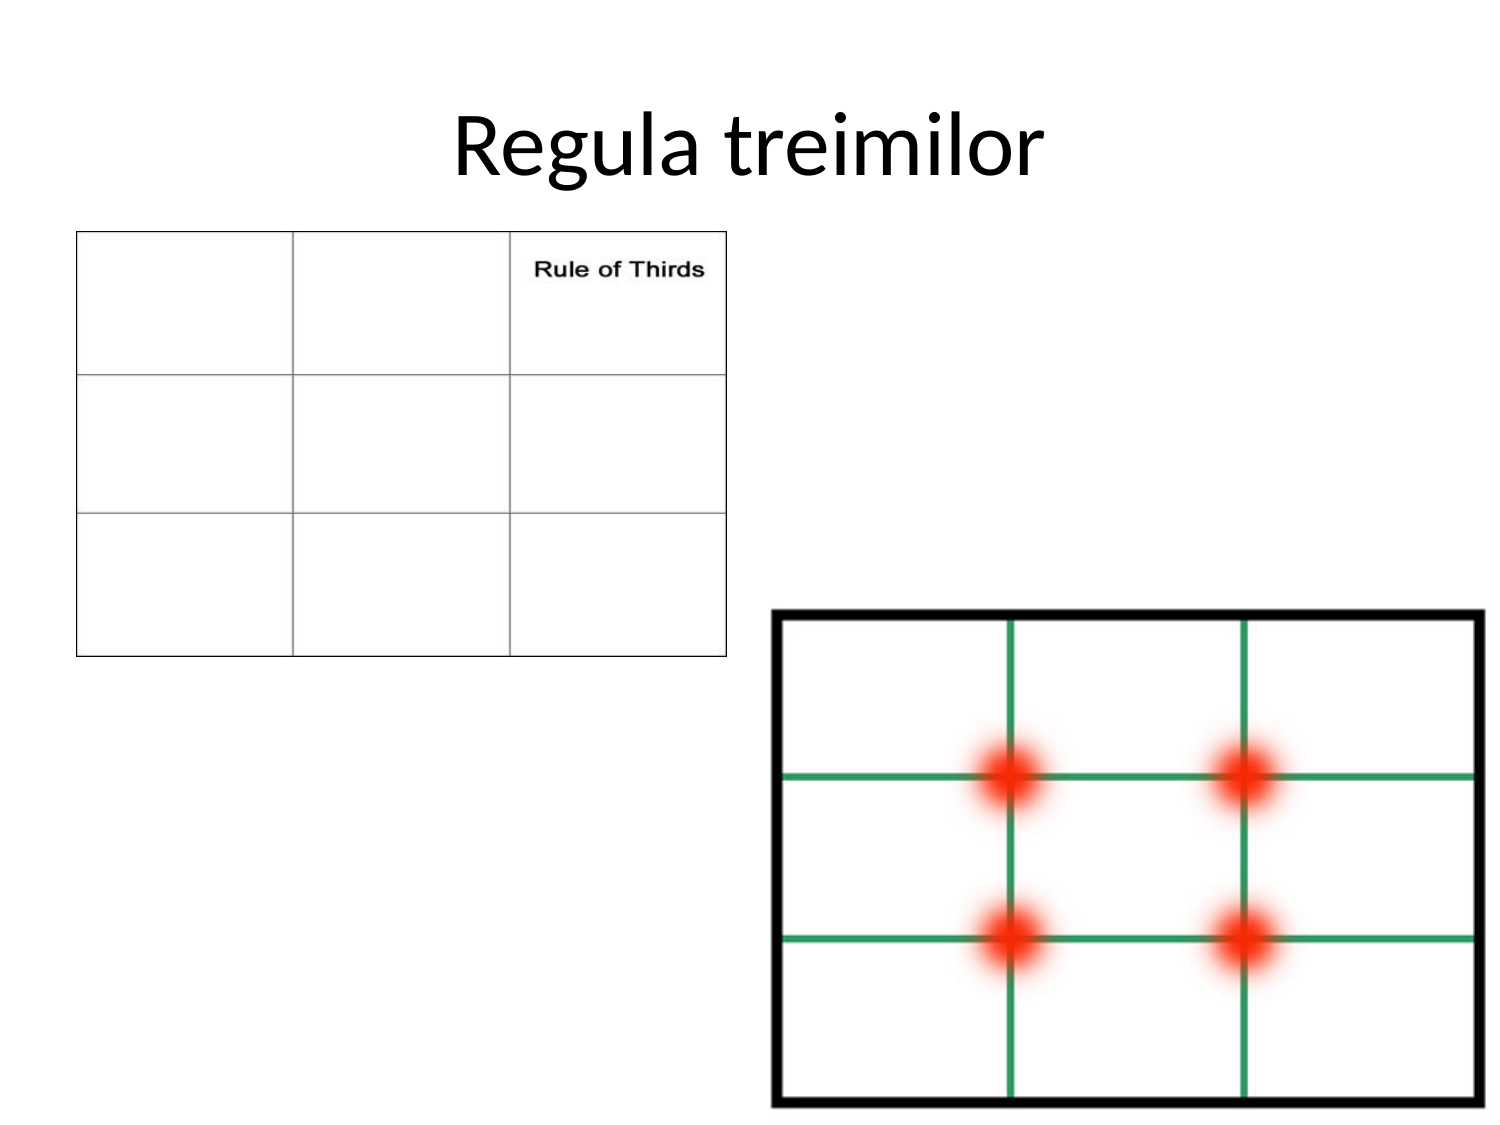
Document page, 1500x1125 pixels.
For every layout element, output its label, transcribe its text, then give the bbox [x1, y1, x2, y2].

picture [757, 595, 1500, 1125]
picture [76, 231, 727, 658]
title Regula treimilor [75, 45, 1425, 233]
